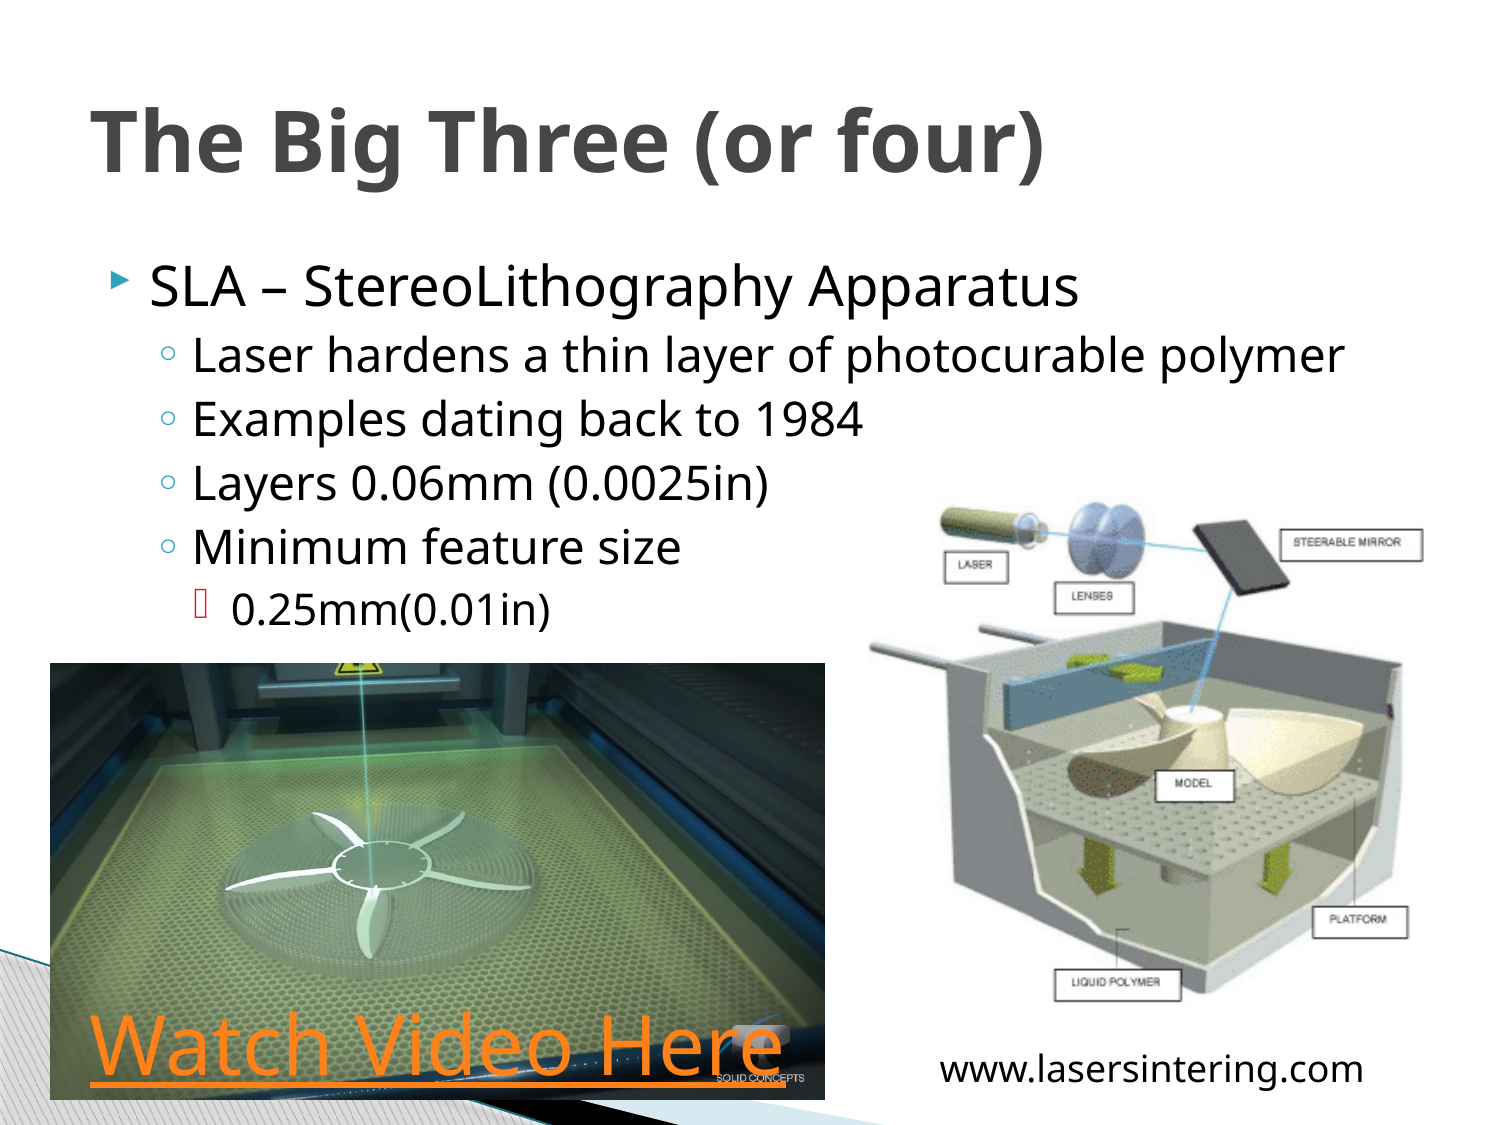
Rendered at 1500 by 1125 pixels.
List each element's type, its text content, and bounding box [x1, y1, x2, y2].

list SLA – StereoLithography Apparatus Laser hardens a thin layer of photocurable polymer Examples dating back to 1984 Layers 0.06mm (0.0025in) Minimum feature size 0.25mm(0.01in) [75, 243, 1425, 986]
picture [840, 481, 1438, 1012]
text_box www.lasersintering.com [924, 1037, 1438, 1098]
title The Big Three (or four) [75, 45, 1425, 233]
picture [49, 663, 826, 1101]
